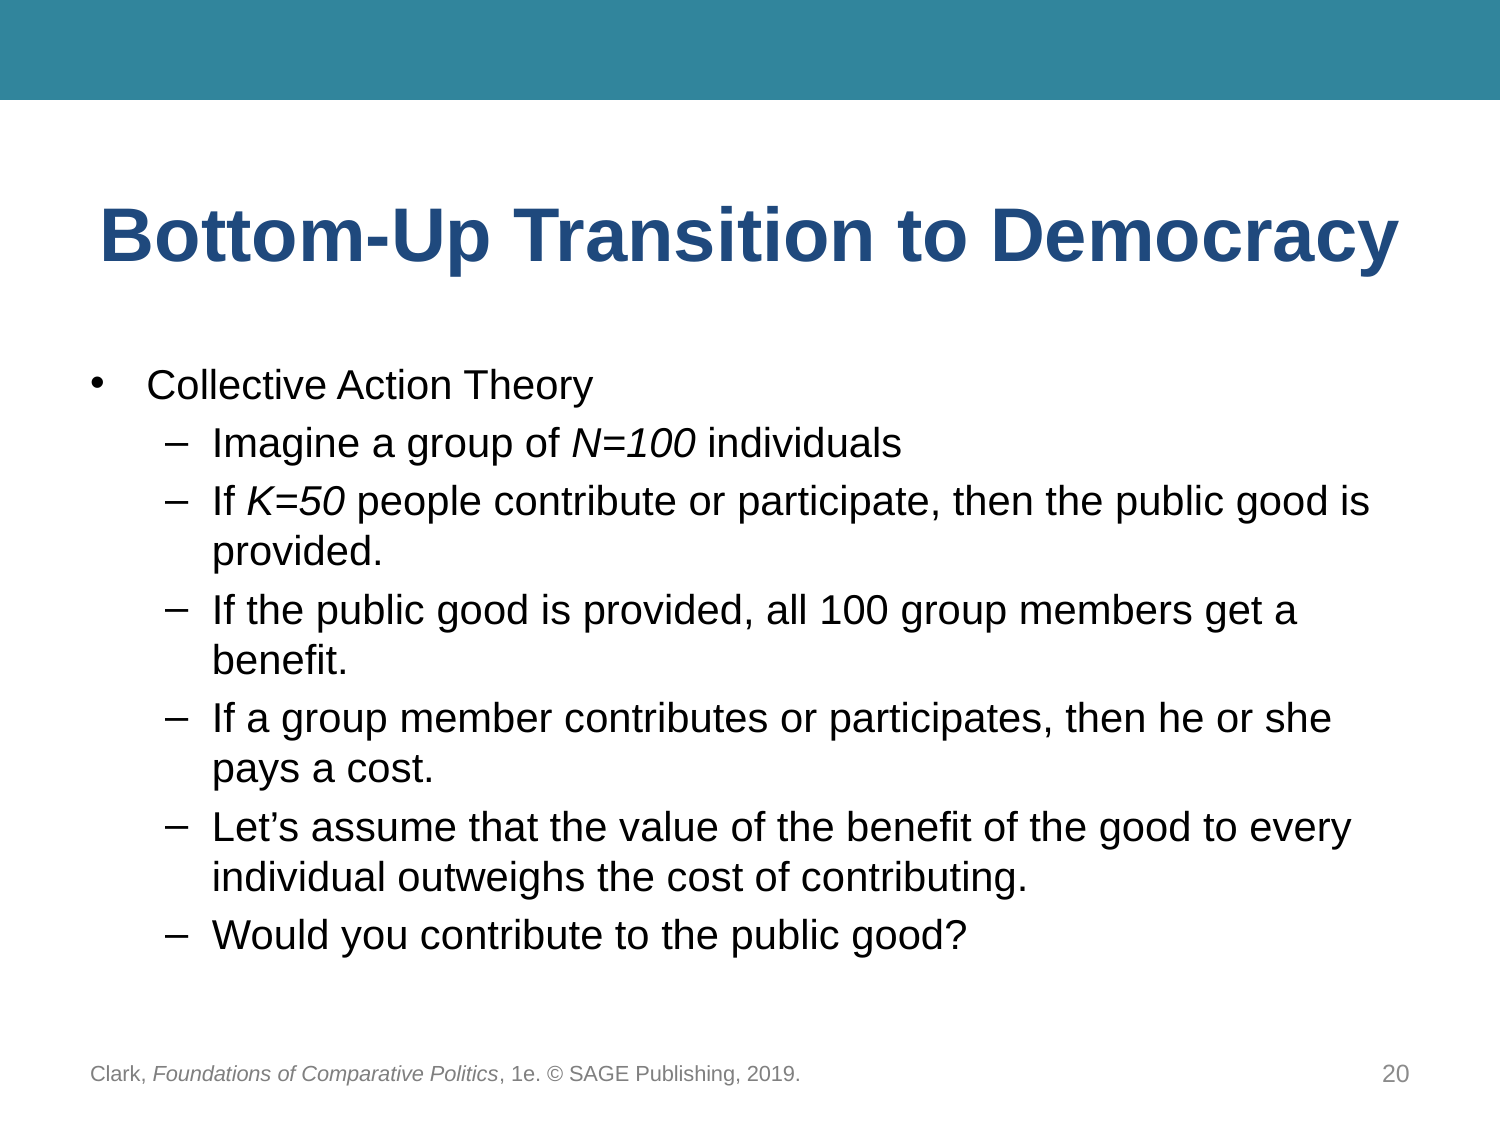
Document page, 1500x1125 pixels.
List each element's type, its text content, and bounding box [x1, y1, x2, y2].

title Bottom-Up Transition to Democracy [75, 137, 1425, 325]
footer Clark, Foundations of Comparative Politics, 1e. © SAGE Publishing, 2019. [75, 1042, 1313, 1103]
slide_number 20 [1350, 1042, 1425, 1103]
list Collective Action Theory Imagine a group of N=100 individuals If K=50 people contribute or participate, then the public good is provided. If the public good is provided, all 100 group members get a benefit. If a group member contributes or participates, then he or she pays a cost. Let’s assume that the value of the benefit of the good to every individual outweighs the cost of contributing. Would you contribute to the public good? [75, 350, 1425, 1005]
